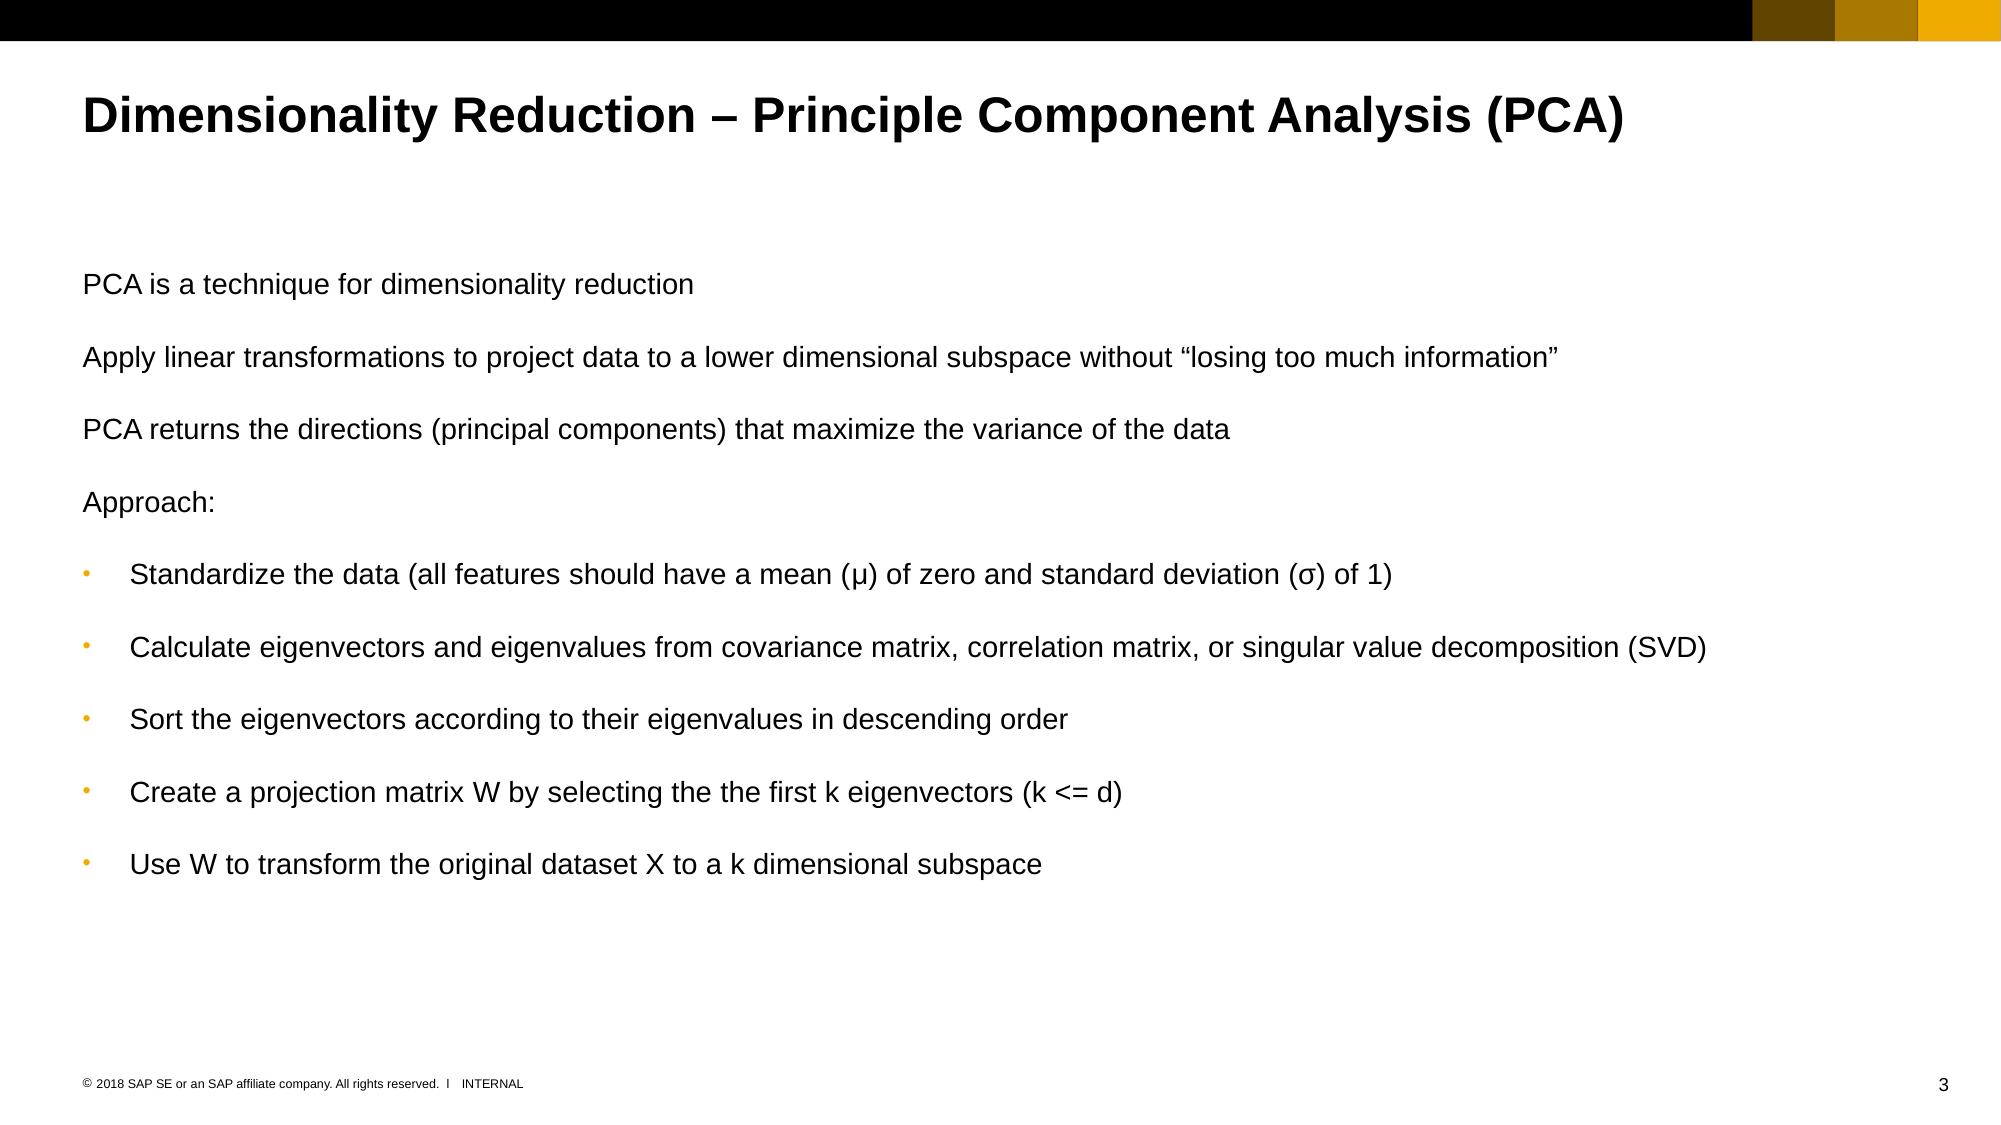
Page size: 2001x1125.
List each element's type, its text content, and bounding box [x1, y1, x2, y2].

title Dimensionality Reduction – Principle Component Analysis (PCA) [82, 82, 1918, 144]
list PCA is a technique for dimensionality reduction Apply linear transformations to project data to a lower dimensional subspace without “losing too much information” PCA returns the directions (principal components) that maximize the variance of the data Approach: Standardize the data (all features should have a mean (μ) of zero and standard deviation (σ) of 1) Calculate eigenvectors and eigenvalues from covariance matrix, correlation matrix, or singular value decomposition (SVD) Sort the eigenvectors according to their eigenvalues in descending order Create a projection matrix W by selecting the the first k eigenvectors (k <= d) Use W to transform the original dataset X to a k dimensional subspace [82, 265, 1918, 1040]
